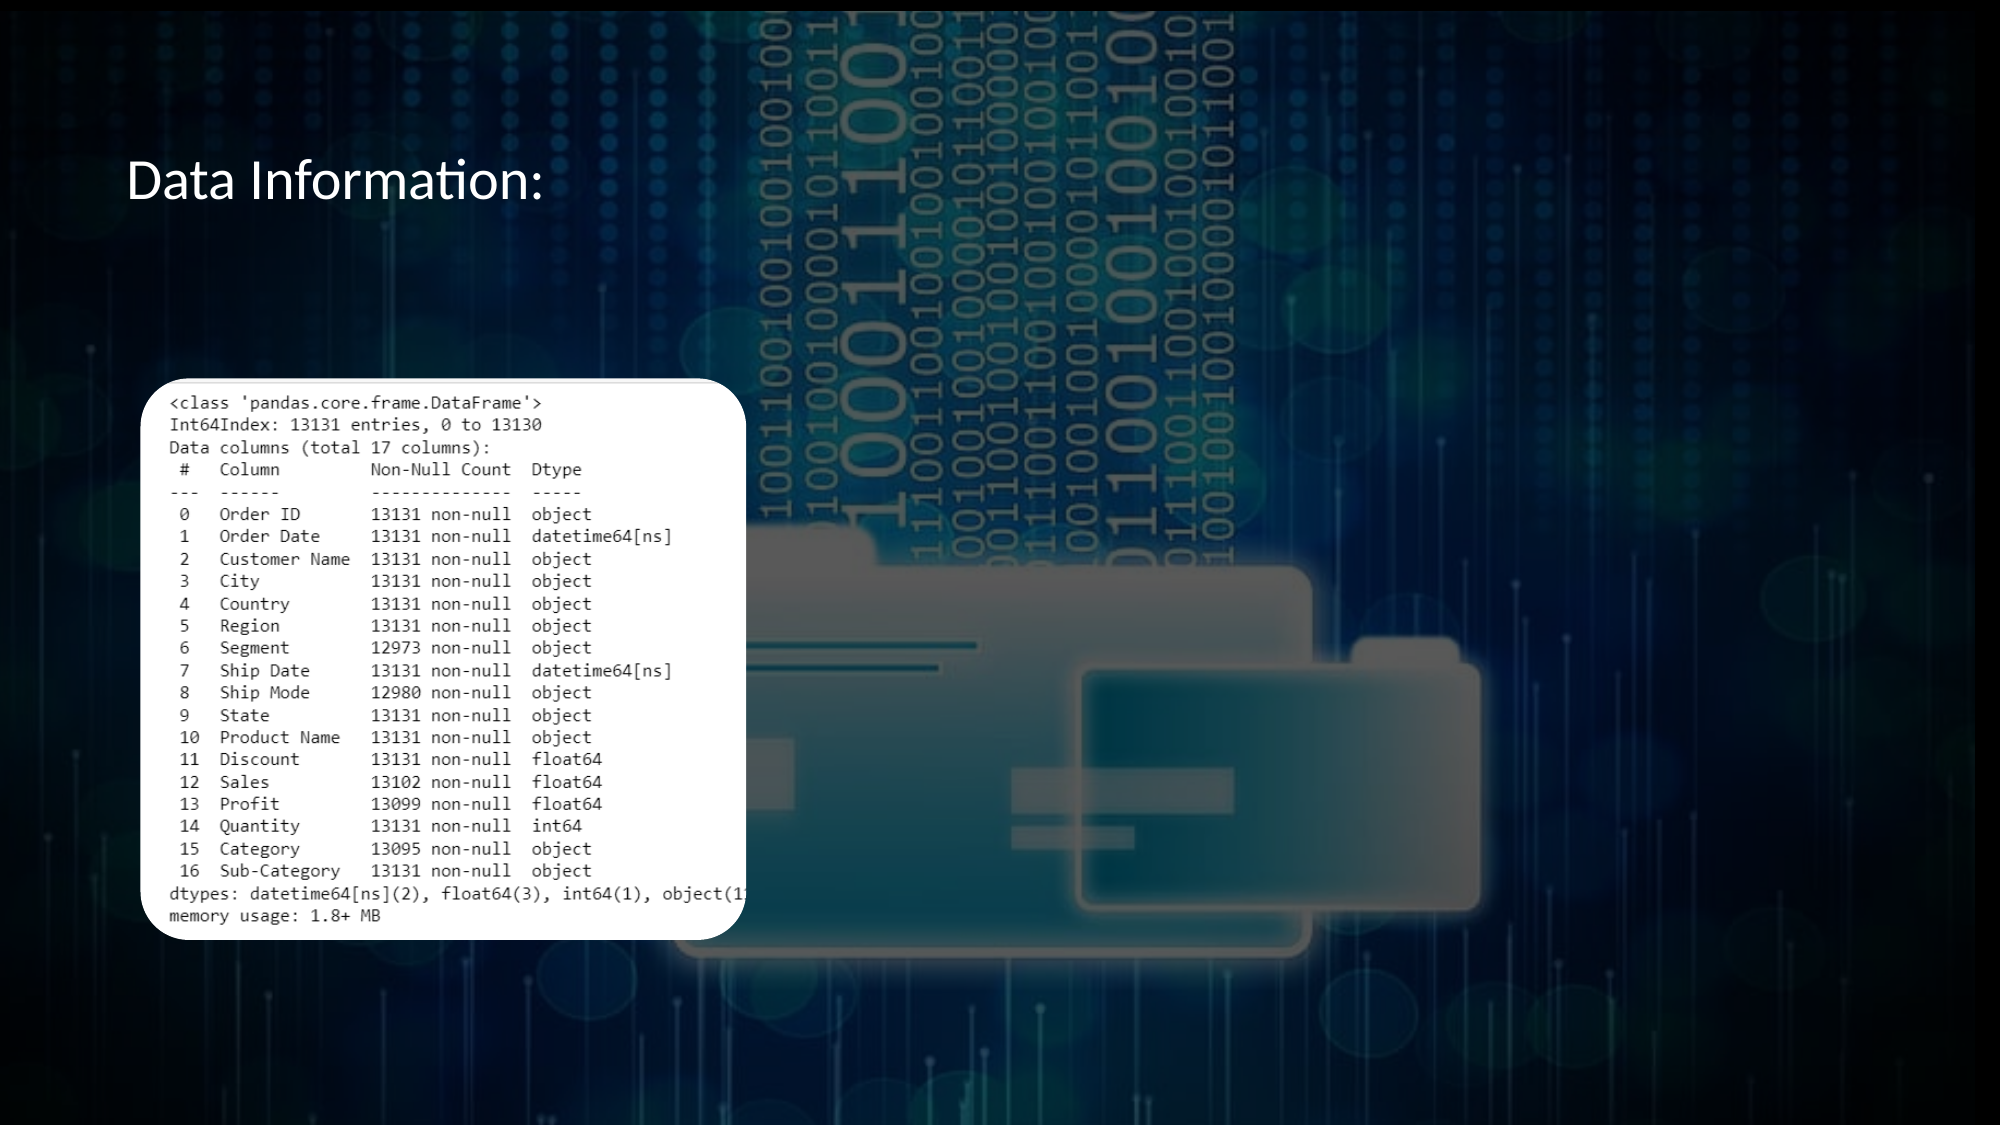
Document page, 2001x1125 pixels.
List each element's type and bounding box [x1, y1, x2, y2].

text_box [0, 0, 2000, 1125]
picture [0, 11, 1975, 1125]
